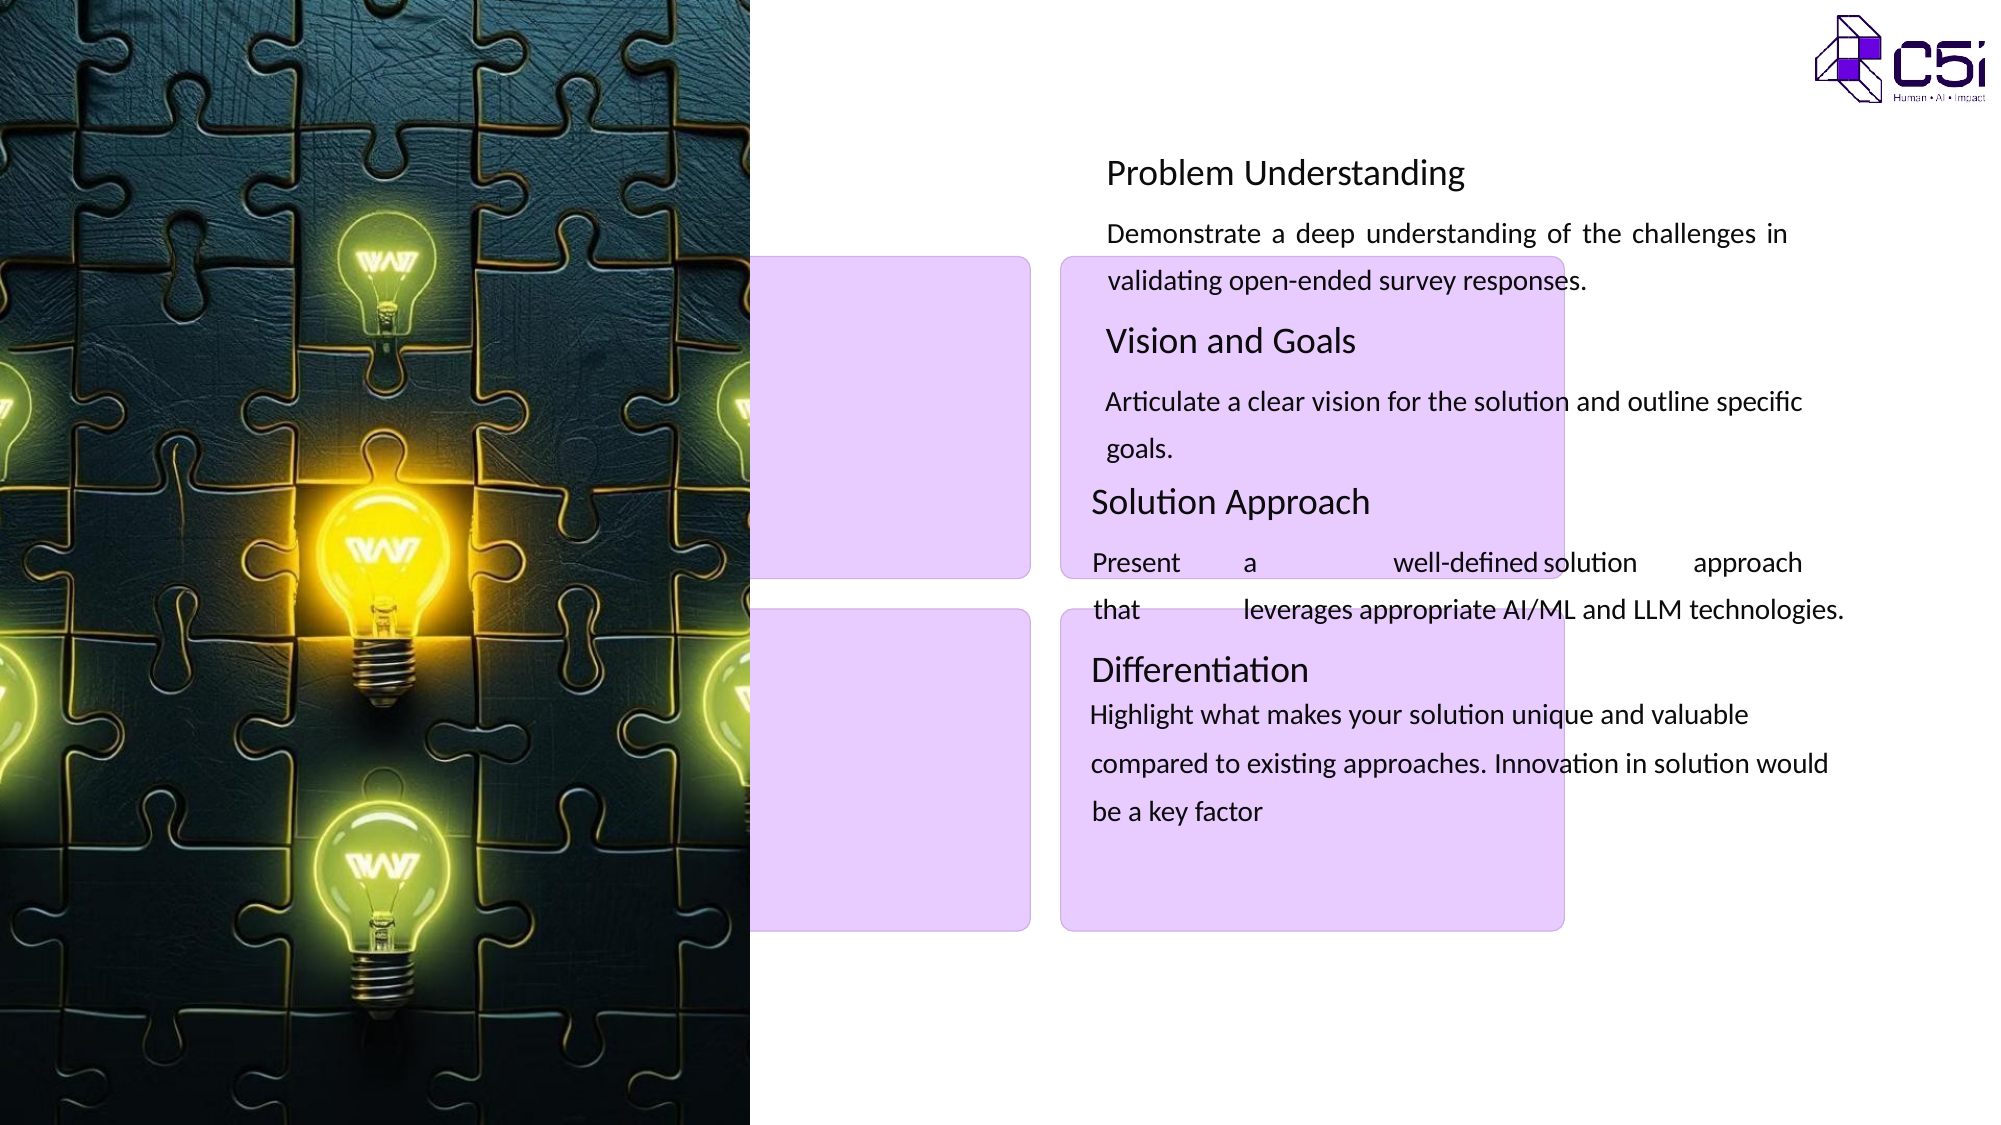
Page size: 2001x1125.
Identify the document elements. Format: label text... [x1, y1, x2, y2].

title Problem Understanding [754, 116, 1955, 337]
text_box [754, 255, 1032, 580]
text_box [754, 608, 1032, 932]
picture [0, 0, 751, 1125]
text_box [1059, 608, 1566, 932]
picture [1893, 41, 1986, 103]
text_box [1815, 14, 1882, 103]
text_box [1059, 255, 1566, 580]
text_box Demonstrate a deep understanding of the challenges in validating open-ended survey responses. Vision and Goals Articulate a clear vision for the solution and outline specific goals. Solution Approach Present a well-defined solution approach that leverages appropriate AI/ML and LLM technologies. Differentiation Highlight what makes your solution unique and valuable compared to existing approaches. Innovation in solution would be a key factor [1088, 199, 1851, 827]
